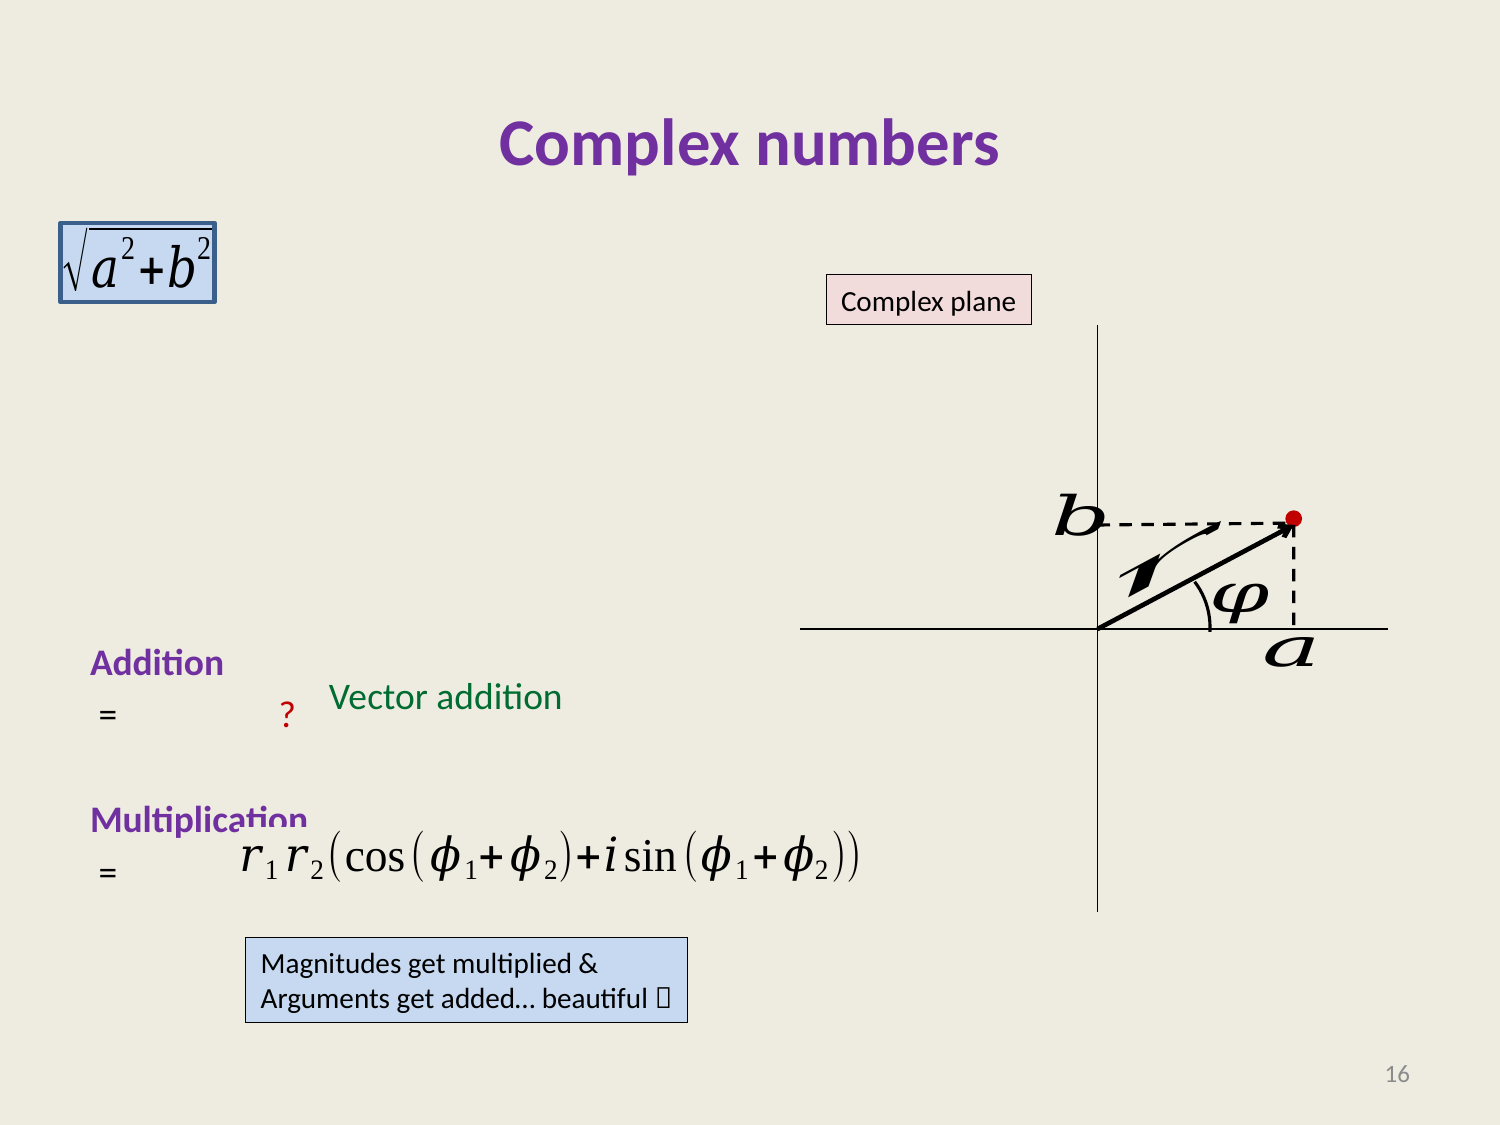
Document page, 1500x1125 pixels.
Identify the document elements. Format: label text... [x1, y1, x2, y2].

slide_number 16 [1074, 1042, 1425, 1103]
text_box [799, 325, 1388, 913]
text_box Vector addition [314, 664, 578, 725]
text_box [1097, 524, 1294, 630]
text_box Complex plane [826, 274, 1032, 323]
title Complex numbers [75, 45, 1425, 233]
text_box Magnitudes get multiplied & Arguments get added… beautiful  [245, 937, 688, 1023]
